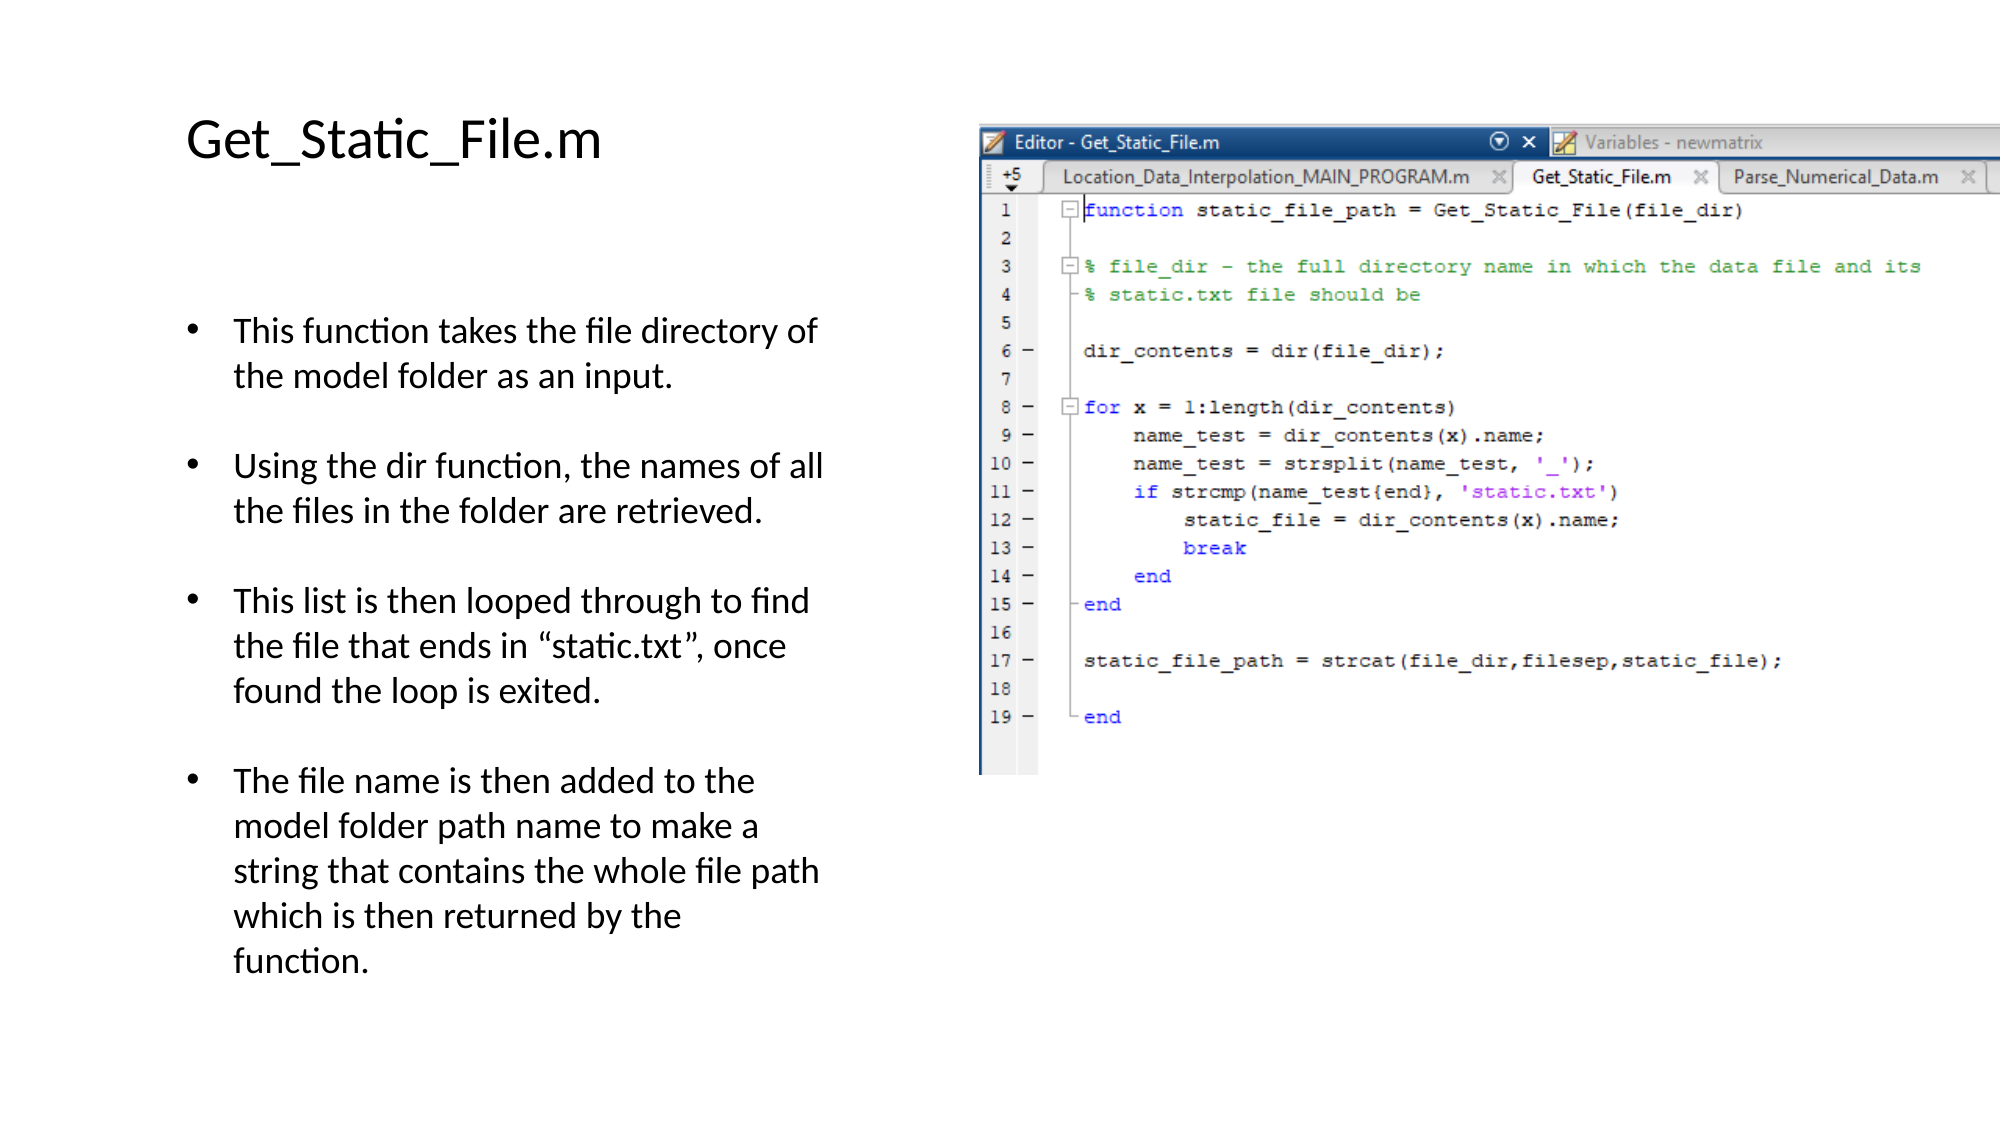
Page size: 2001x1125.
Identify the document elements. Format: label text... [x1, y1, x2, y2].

text_box This function takes the file directory of the model folder as an input. Using the dir function, the names of all the files in the folder are retrieved. This list is then looped through to find the file that ends in “static.txt”, once found the loop is exited. The file name is then added to the model folder path name to make a string that contains the whole file path which is then returned by the function. [171, 298, 841, 989]
picture [979, 120, 2000, 775]
text_box Get_Static_File.m [171, 58, 1341, 179]
